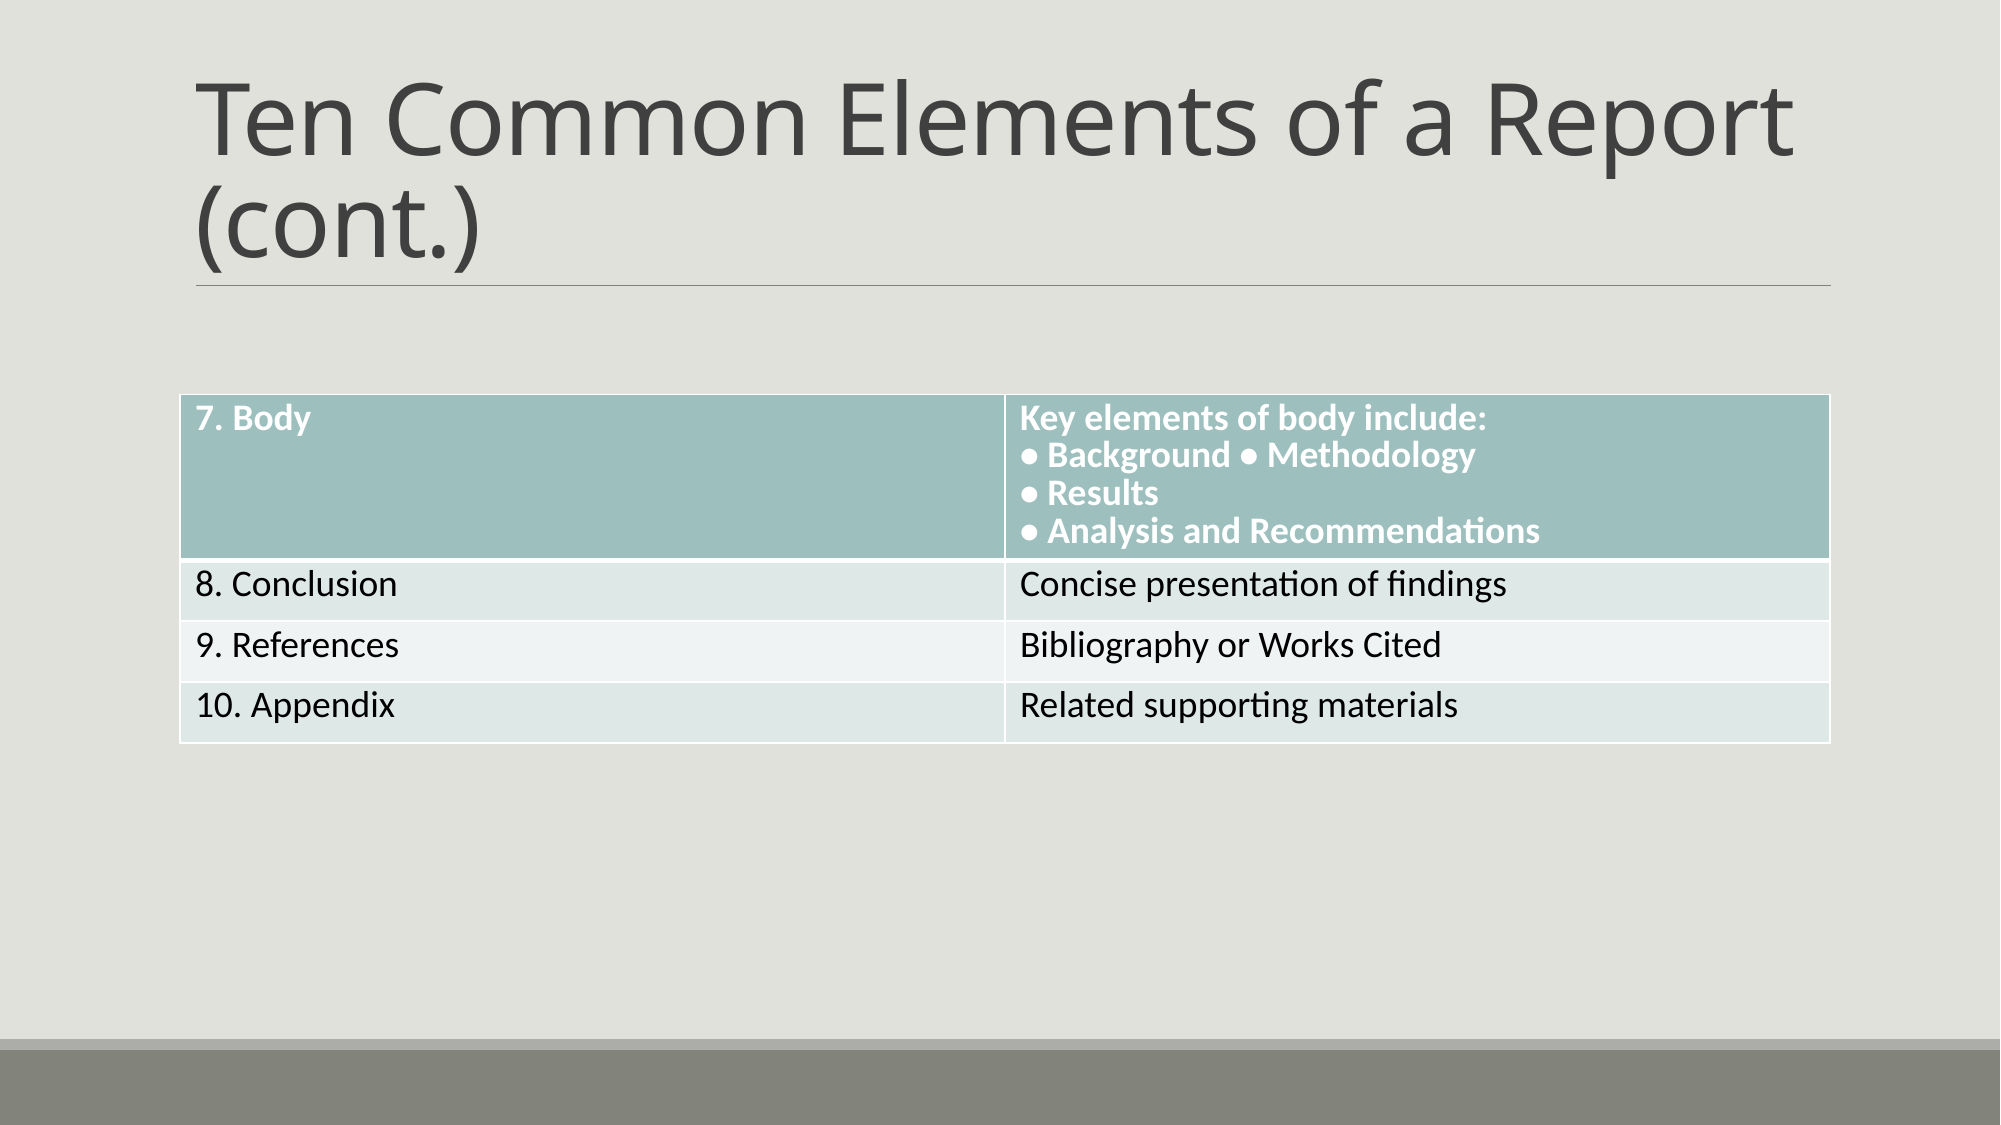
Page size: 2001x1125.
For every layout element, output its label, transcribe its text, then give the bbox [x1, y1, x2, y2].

title Ten Common Elements of a Report (cont.) [180, 47, 1830, 285]
table_cell Related supporting materials [1006, 683, 1829, 742]
table_cell 10. Appendix [181, 683, 1004, 742]
table_header 7. Body [181, 395, 1004, 558]
table_cell 9. References [181, 622, 1004, 681]
table_cell Bibliography or Works Cited [1006, 622, 1829, 681]
table_cell 8. Conclusion [181, 563, 1004, 620]
table_header Key elements of body include: • Background • Methodology • Results • Analysis and Recommendations [1006, 395, 1829, 558]
table_cell Concise presentation of findings [1006, 563, 1829, 620]
